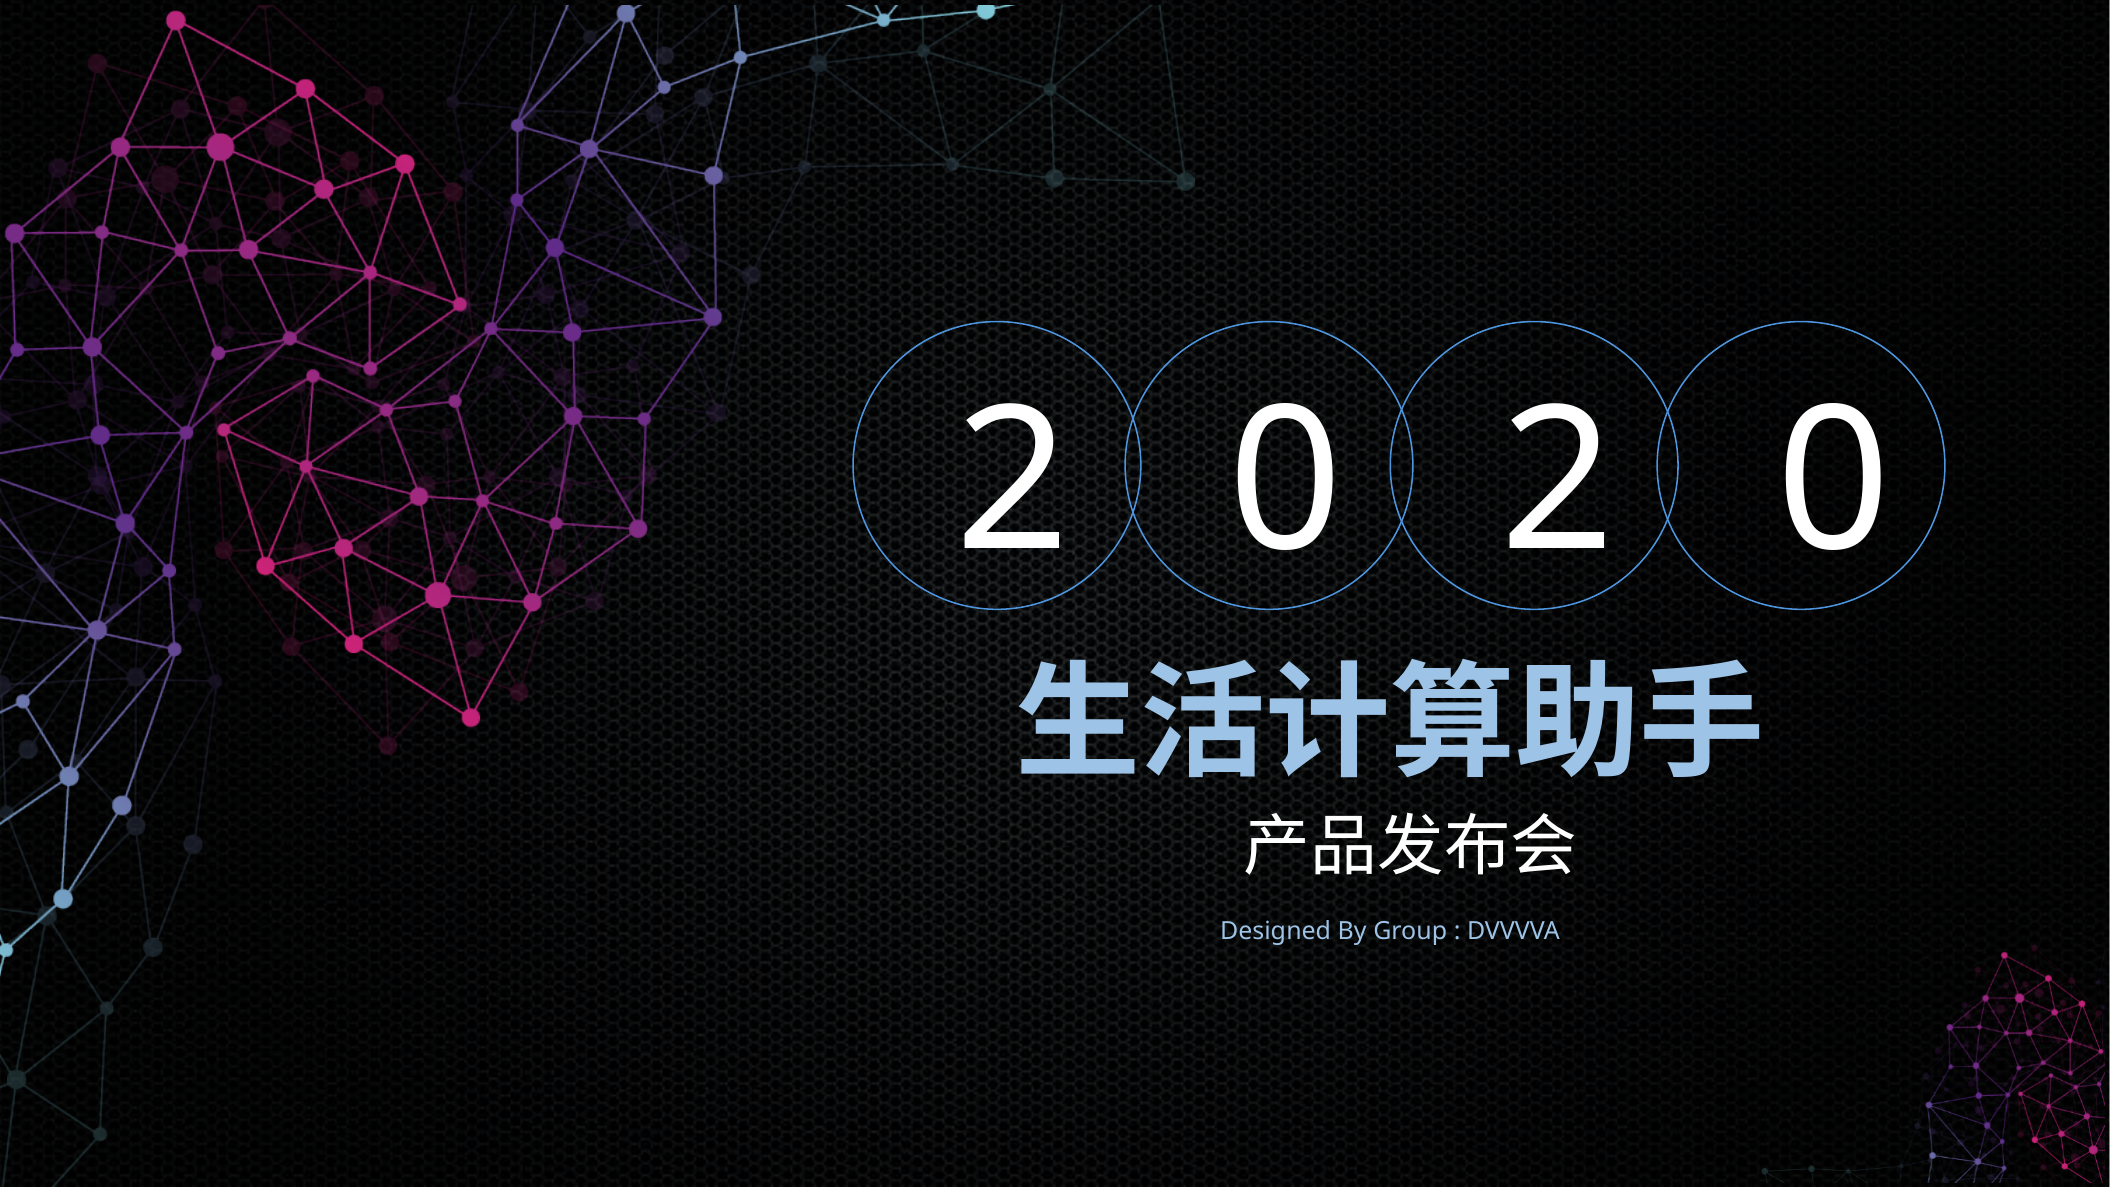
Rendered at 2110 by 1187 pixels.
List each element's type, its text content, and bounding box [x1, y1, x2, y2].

text_box 生活计算助手 [1195, 633, 2034, 799]
text_box Designed By Group : DVVVVA [1195, 910, 1741, 978]
text_box 0 [1866, 591, 1875, 596]
text_box [1656, 320, 1946, 611]
text_box 产品发布会 [1195, 795, 1947, 891]
text_box [1389, 320, 1668, 611]
picture [0, 0, 2110, 1187]
text_box [1195, 320, 1402, 611]
